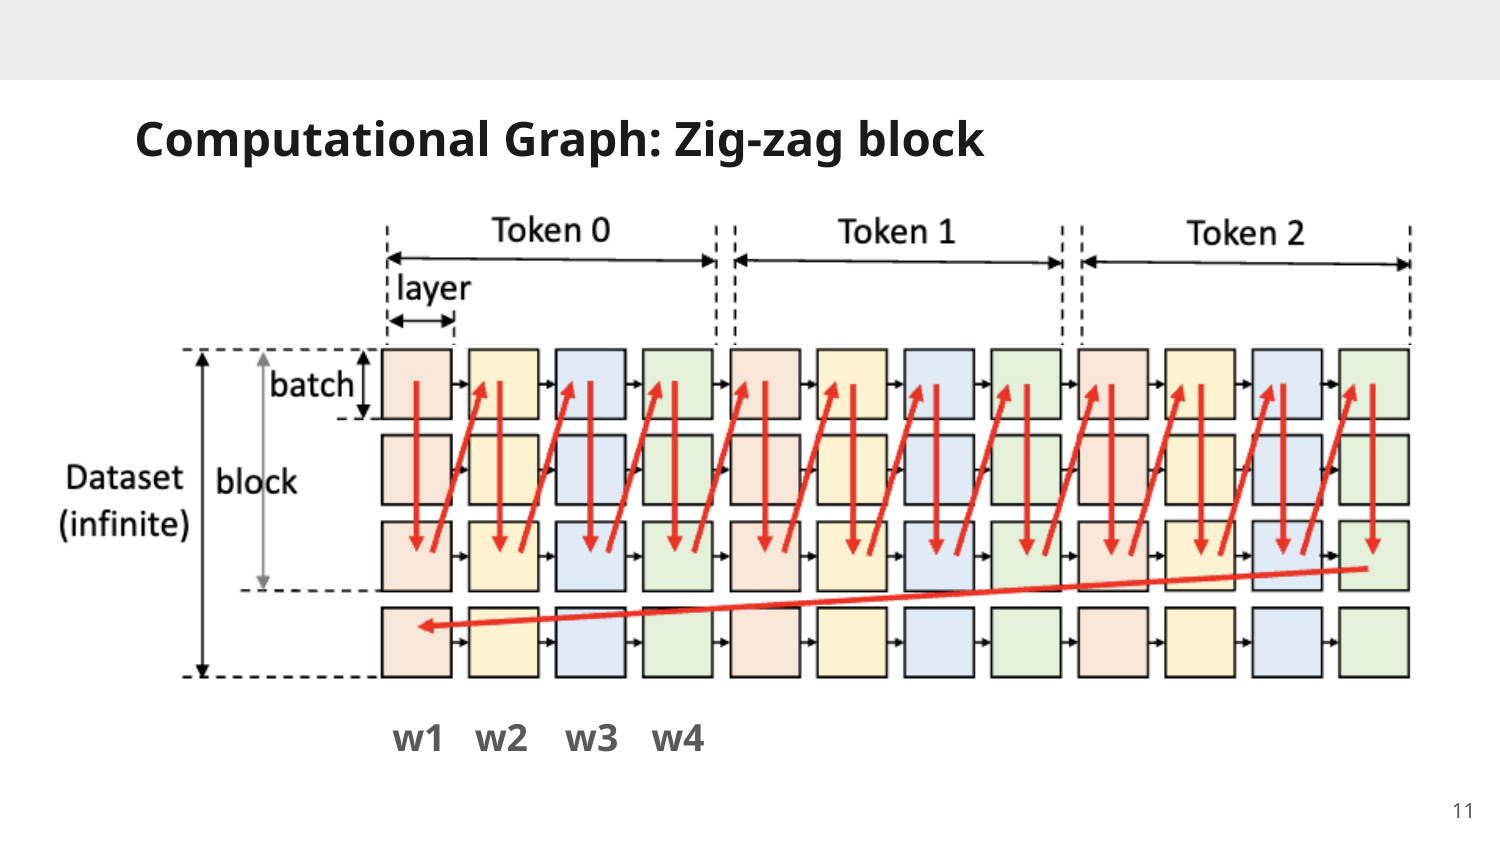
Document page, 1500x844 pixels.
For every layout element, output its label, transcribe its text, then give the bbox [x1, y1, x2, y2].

slide_number ‹#› [1400, 779, 1491, 844]
picture [25, 192, 1442, 696]
text_box w2 [452, 706, 542, 767]
text_box w3 [542, 706, 628, 767]
title Computational Graph: Zig-zag block [119, 93, 1381, 182]
text_box w1 [369, 706, 452, 767]
text_box w4 [628, 706, 728, 767]
